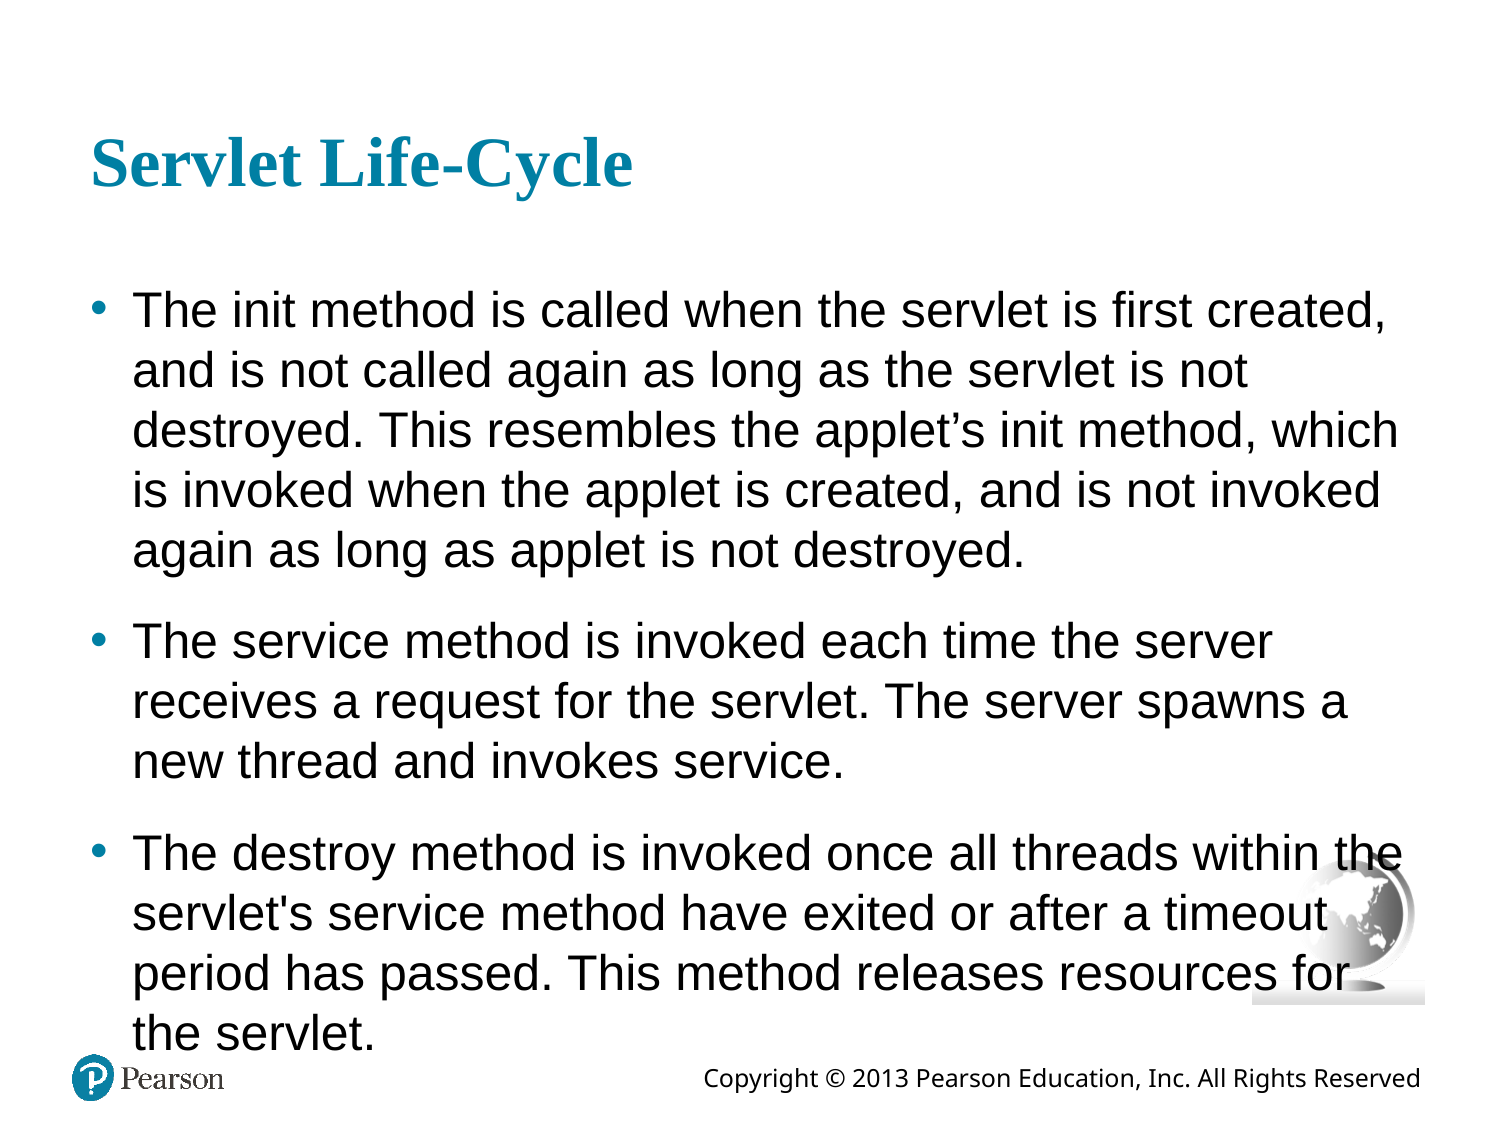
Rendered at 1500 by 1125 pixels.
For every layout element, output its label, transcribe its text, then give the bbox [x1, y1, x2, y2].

list The init method is called when the servlet is first created, and is not called again as long as the servlet is not destroyed. This resembles the applet’s init method, which is invoked when the applet is created, and is not invoked again as long as applet is not destroyed. The service method is invoked each time the server receives a request for the servlet. The server spawns a new thread and invokes service. The destroy method is invoked once all threads within the servlet's service method have exited or after a timeout period has passed. This method releases resources for the servlet. [75, 262, 1425, 1005]
picture [72, 1054, 88, 1070]
picture [99, 1054, 224, 1101]
picture [81, 1063, 106, 1088]
picture [72, 1088, 82, 1101]
title Servlet Life-Cycle [75, 35, 1425, 216]
